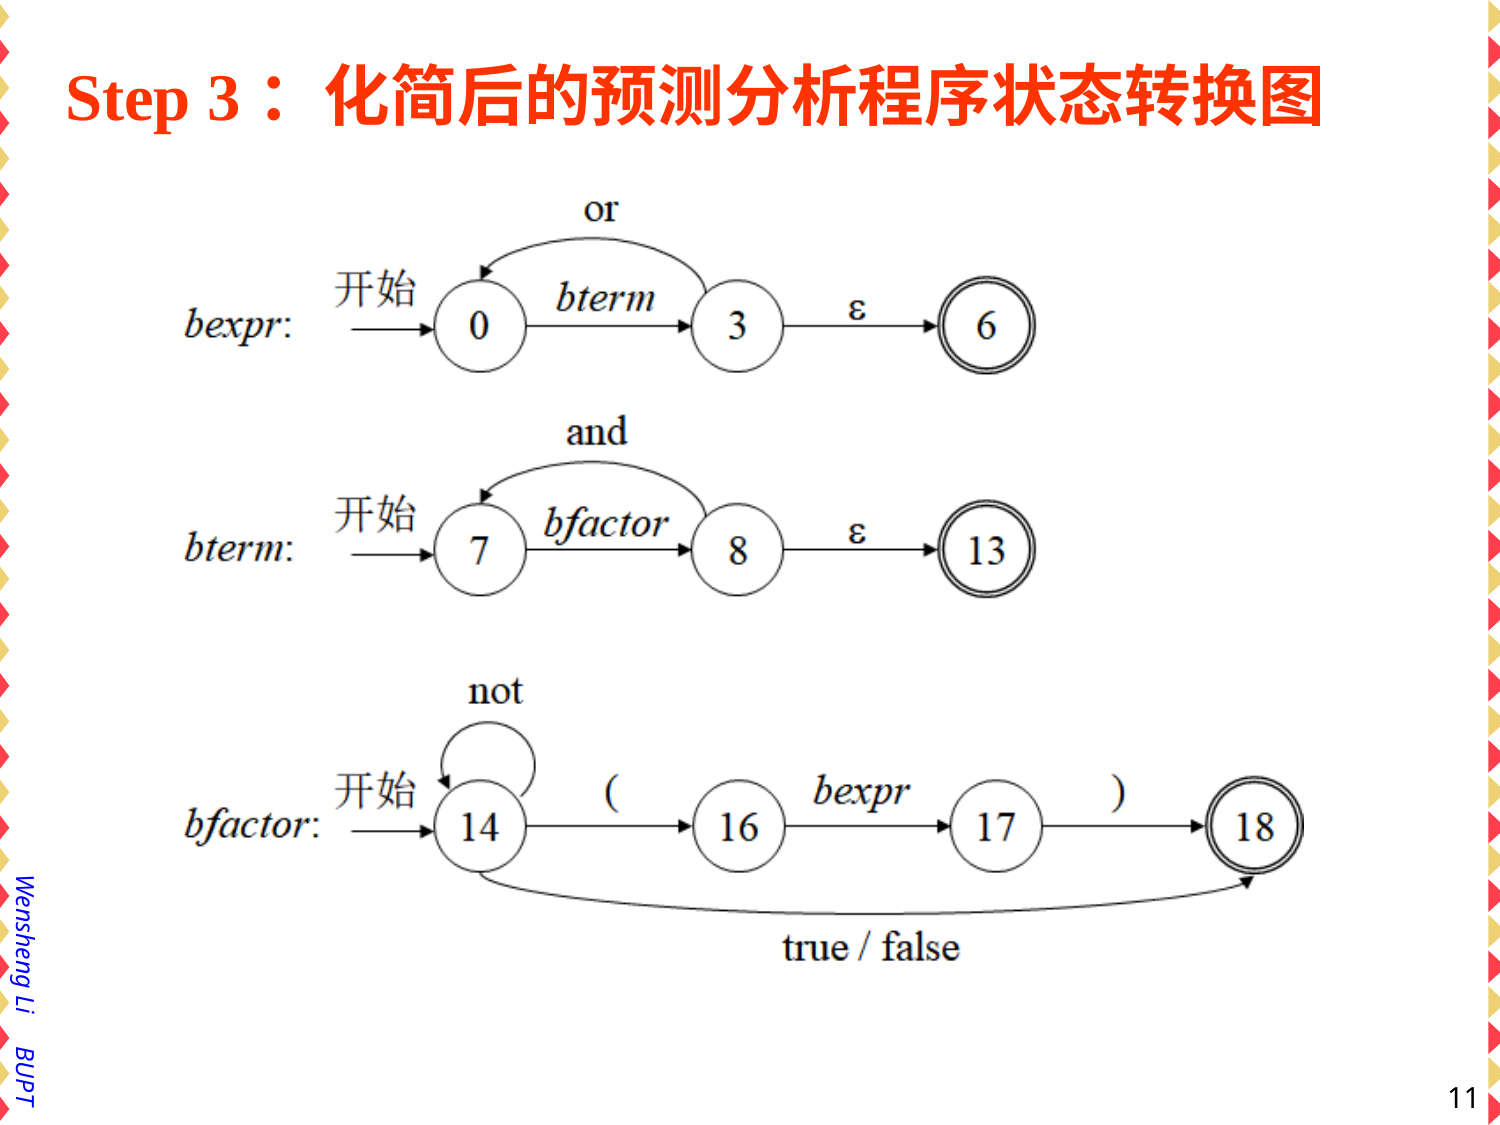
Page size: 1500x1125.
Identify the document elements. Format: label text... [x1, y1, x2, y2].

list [159, 166, 1304, 999]
title Step 3：化简后的预测分析程序状态转换图 [50, 24, 1463, 163]
slide_number 11 [1377, 1071, 1496, 1117]
